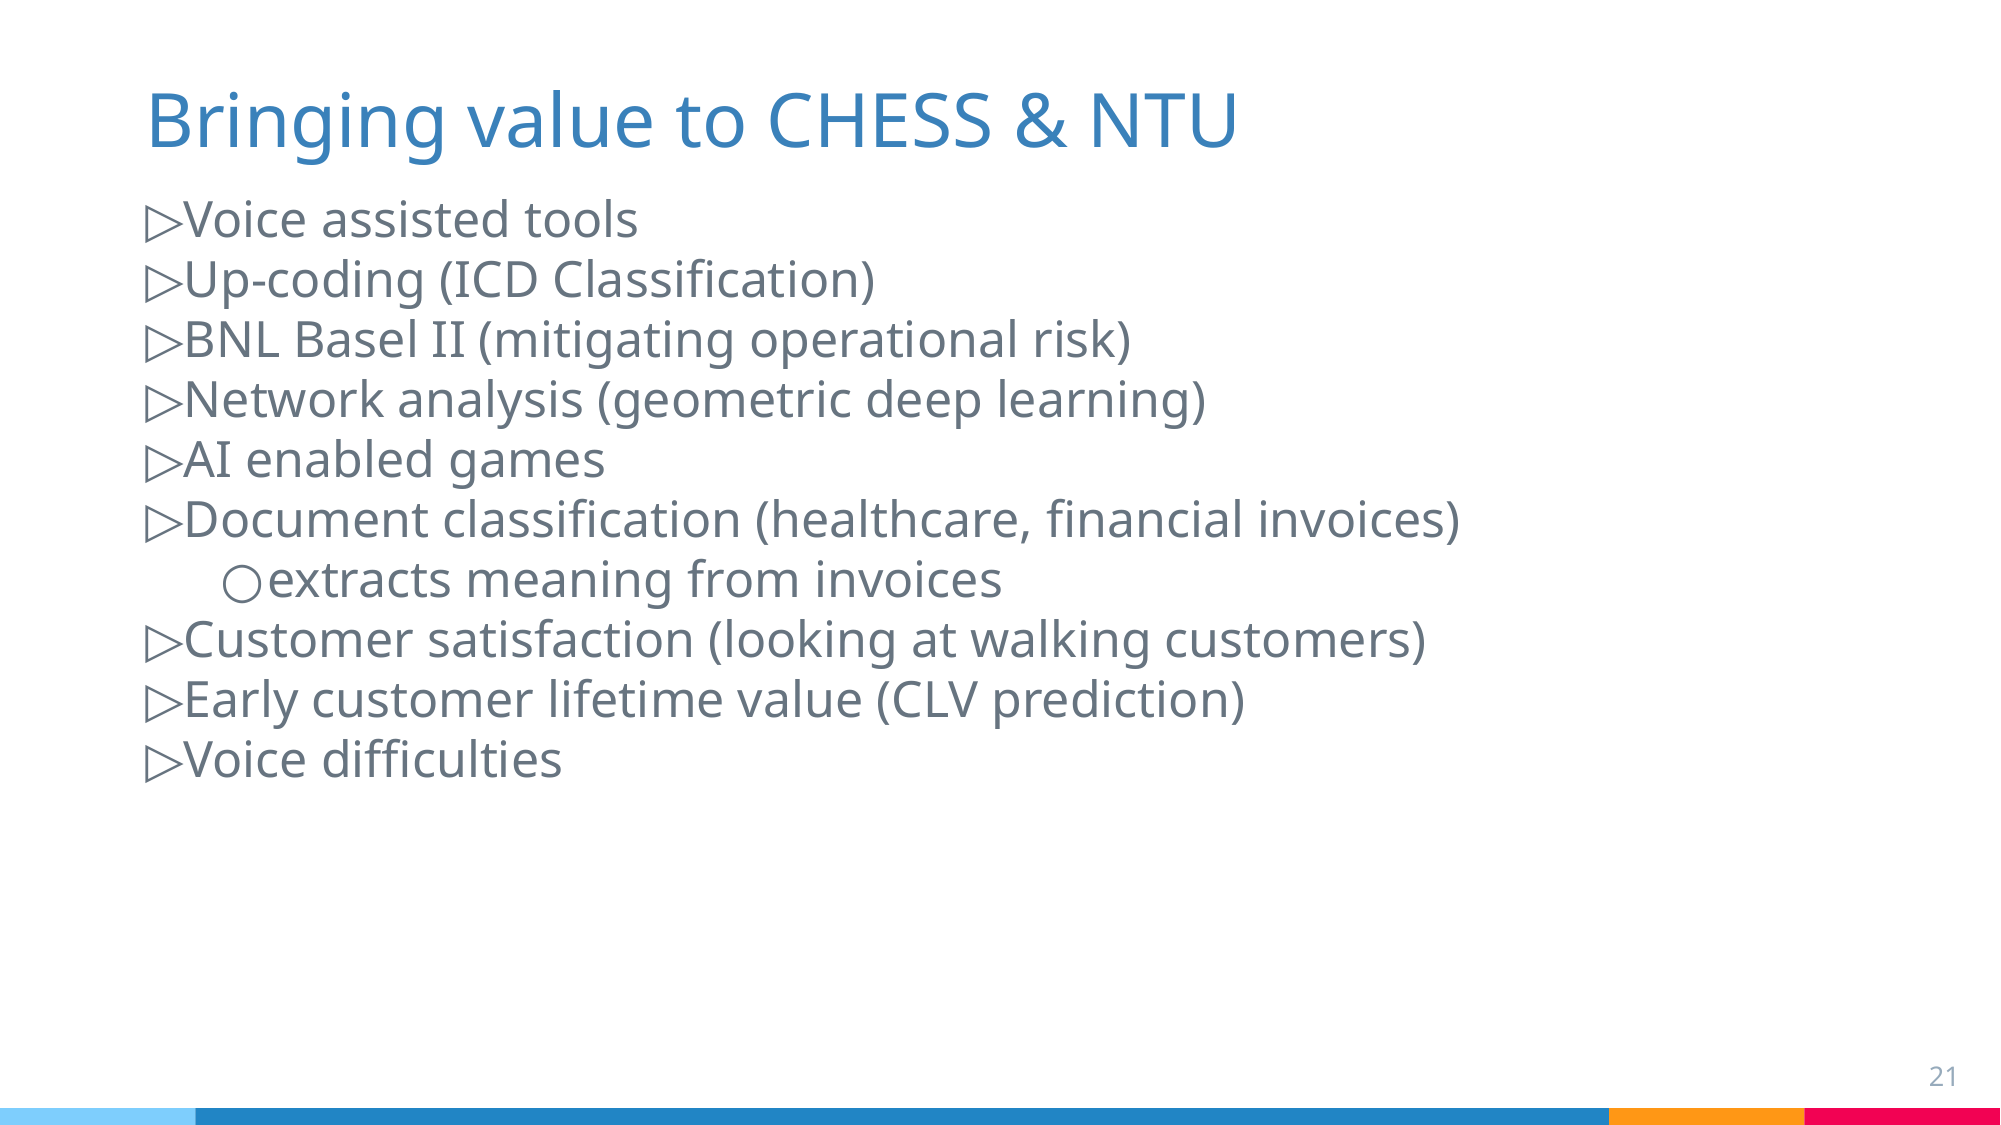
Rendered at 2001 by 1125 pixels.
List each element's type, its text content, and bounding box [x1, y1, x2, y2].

list Voice assisted tools Up-coding (ICD Classification) BNL Basel II (mitigating operational risk) Network analysis (geometric deep learning) AI enabled games Document classification (healthcare, financial invoices) extracts meaning from invoices Customer satisfaction (looking at walking customers) Early customer lifetime value (CLV prediction) Voice difficulties [130, 172, 1904, 974]
slide_number ‹#› [1854, 1043, 1975, 1113]
title Bringing value to CHESS & NTU [130, 154, 1931, 223]
